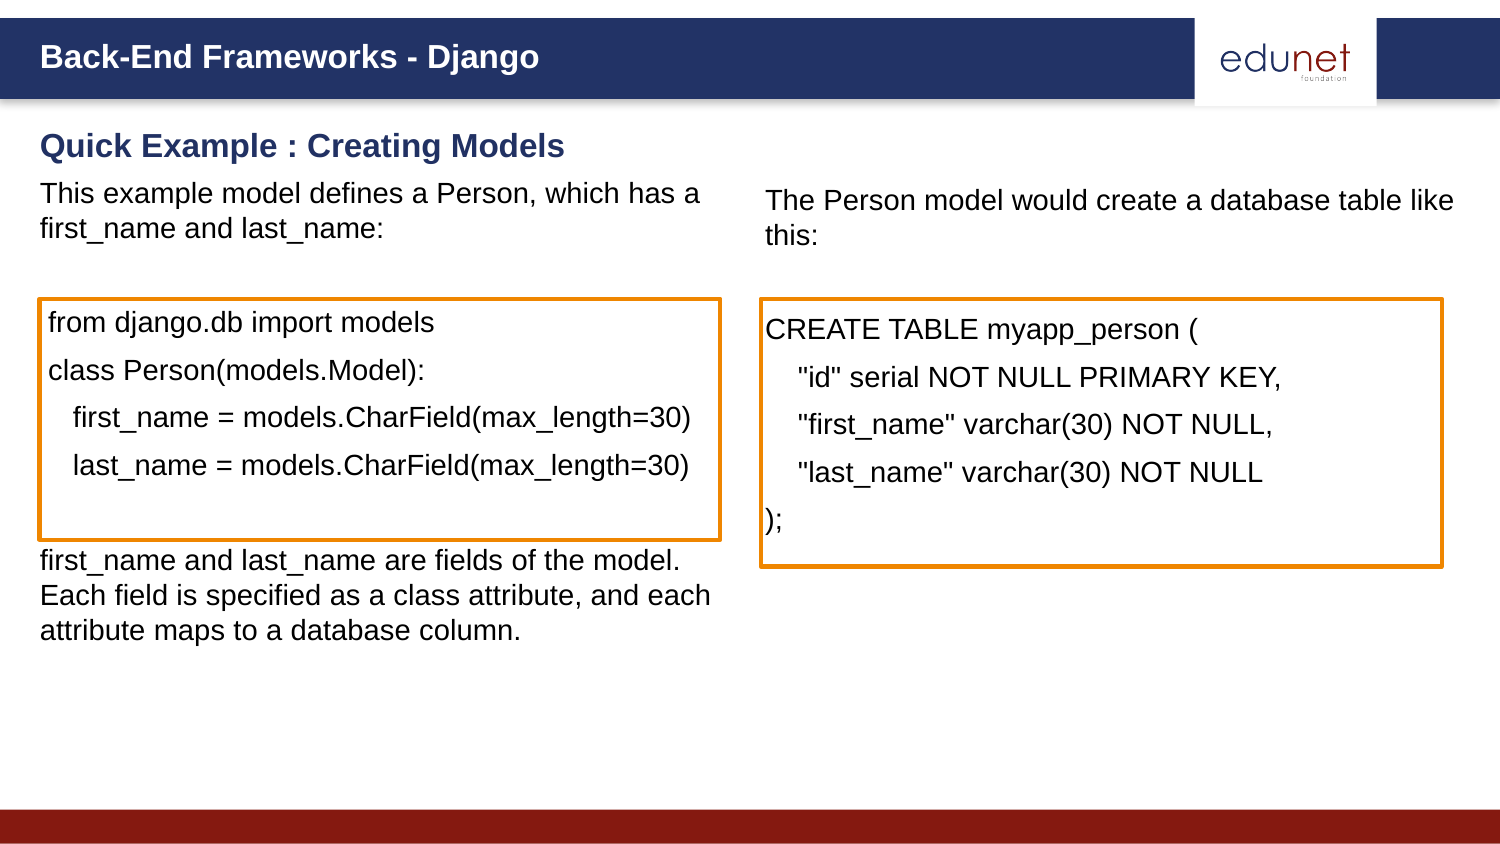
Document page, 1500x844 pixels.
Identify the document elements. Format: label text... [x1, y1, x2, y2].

picture [1215, 38, 1356, 86]
title Quick Example : Creating Models [24, 109, 1285, 162]
text_box [37, 297, 722, 542]
text_box [759, 297, 1444, 569]
text_box This example model defines a Person, which has a first_name and last_name: from django.db import models class Person(models.Model): first_name = models.CharField(max_length=30) last_name = models.CharField(max_length=30) first_name and last_name are fields of the model. Each field is specified as a class attribute, and each attribute maps to a database column. [24, 158, 750, 728]
text_box The Person model would create a database table like this: CREATE TABLE myapp_person ( "id" serial NOT NULL PRIMARY KEY, "first_name" varchar(30) NOT NULL, "last_name" varchar(30) NOT NULL ); [750, 165, 1476, 590]
